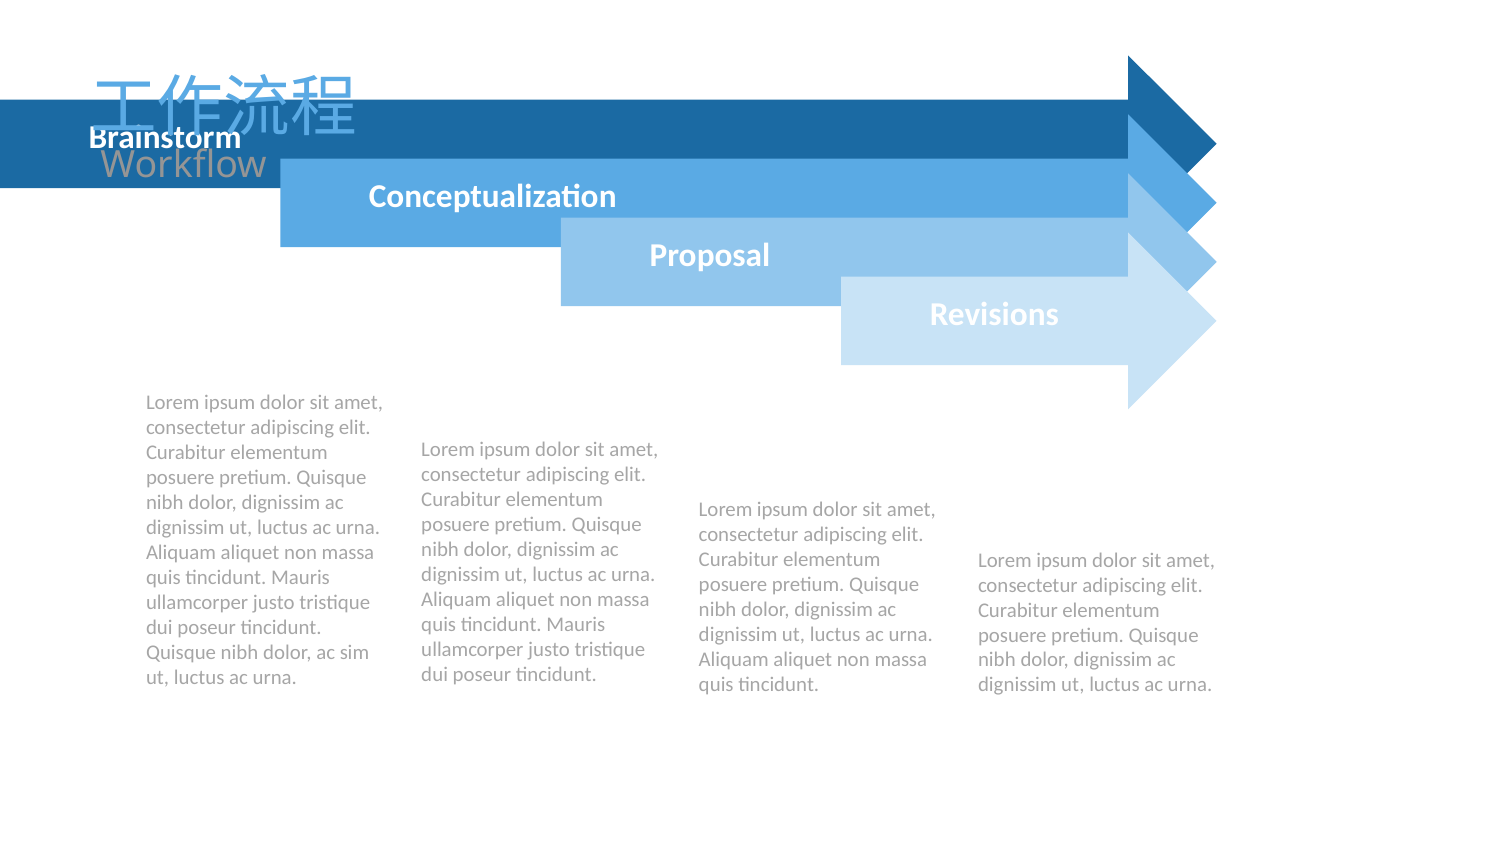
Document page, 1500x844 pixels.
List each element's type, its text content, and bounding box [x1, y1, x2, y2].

title 工作流程 [75, 33, 1400, 175]
text_box Lorem ipsum dolor sit amet, consectetur adipiscing elit. Curabitur elementum posuere pretium. Quisque nibh dolor, dignissim ac dignissim ut, luctus ac urna. [963, 623, 1239, 704]
text_box Lorem ipsum dolor sit amet, consectetur adipiscing elit. Curabitur elementum posuere pretium. Quisque nibh dolor, dignissim ac dignissim ut, luctus ac urna. Aliquam aliquet non massa quis tincidunt. [683, 623, 959, 703]
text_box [138, 149, 1356, 616]
text_box Lorem ipsum dolor sit amet, consectetur adipiscing elit. Curabitur elementum posuere pretium. Quisque nibh dolor, dignissim ac dignissim ut, luctus ac urna. Aliquam aliquet non massa quis tincidunt. Mauris ullamcorper justo tristique dui poseur tincidunt. Quisque nibh dolor, ac sim ut, luctus ac urna. [131, 381, 407, 696]
text_box Workflow [85, 132, 607, 193]
text_box Lorem ipsum dolor sit amet, consectetur adipiscing elit. Curabitur elementum posuere pretium. Quisque nibh dolor, dignissim ac dignissim ut, luctus ac urna. Aliquam aliquet non massa quis tincidunt. Mauris ullamcorper justo tristique dui poseur tincidunt. [406, 623, 682, 694]
